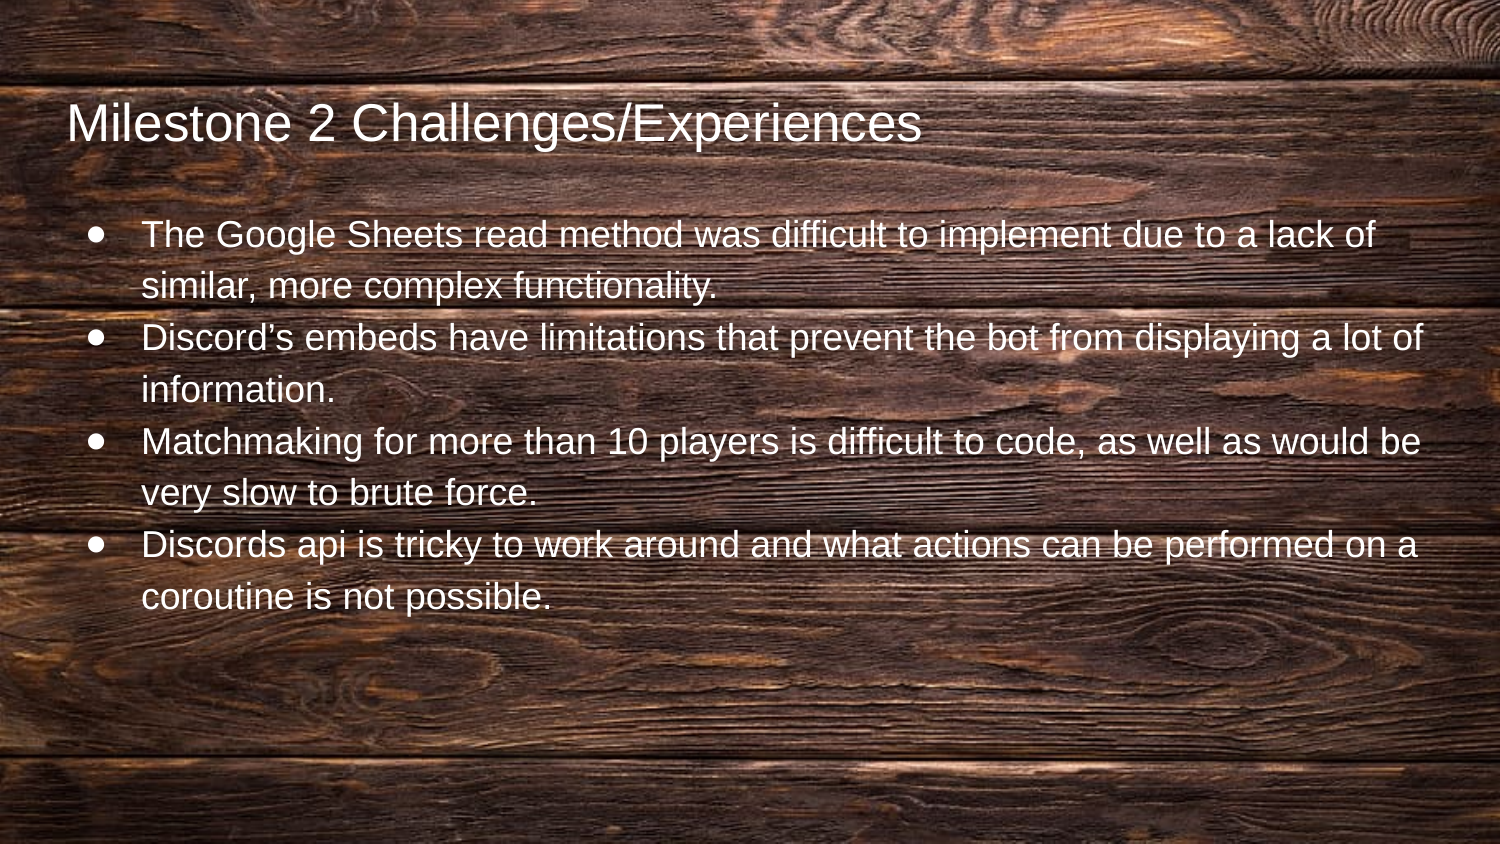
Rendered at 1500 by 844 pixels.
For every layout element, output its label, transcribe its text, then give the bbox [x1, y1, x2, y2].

picture [0, 0, 1500, 844]
title Milestone 2 Challenges/Experiences [51, 72, 1449, 167]
list The Google Sheets read method was difficult to implement due to a lack of similar, more complex functionality. Discord’s embeds have limitations that prevent the bot from displaying a lot of information. Matchmaking for more than 10 players is difficult to code, as well as would be very slow to brute force. Discords api is tricky to work around and what actions can be performed on a coroutine is not possible. [51, 188, 1449, 749]
